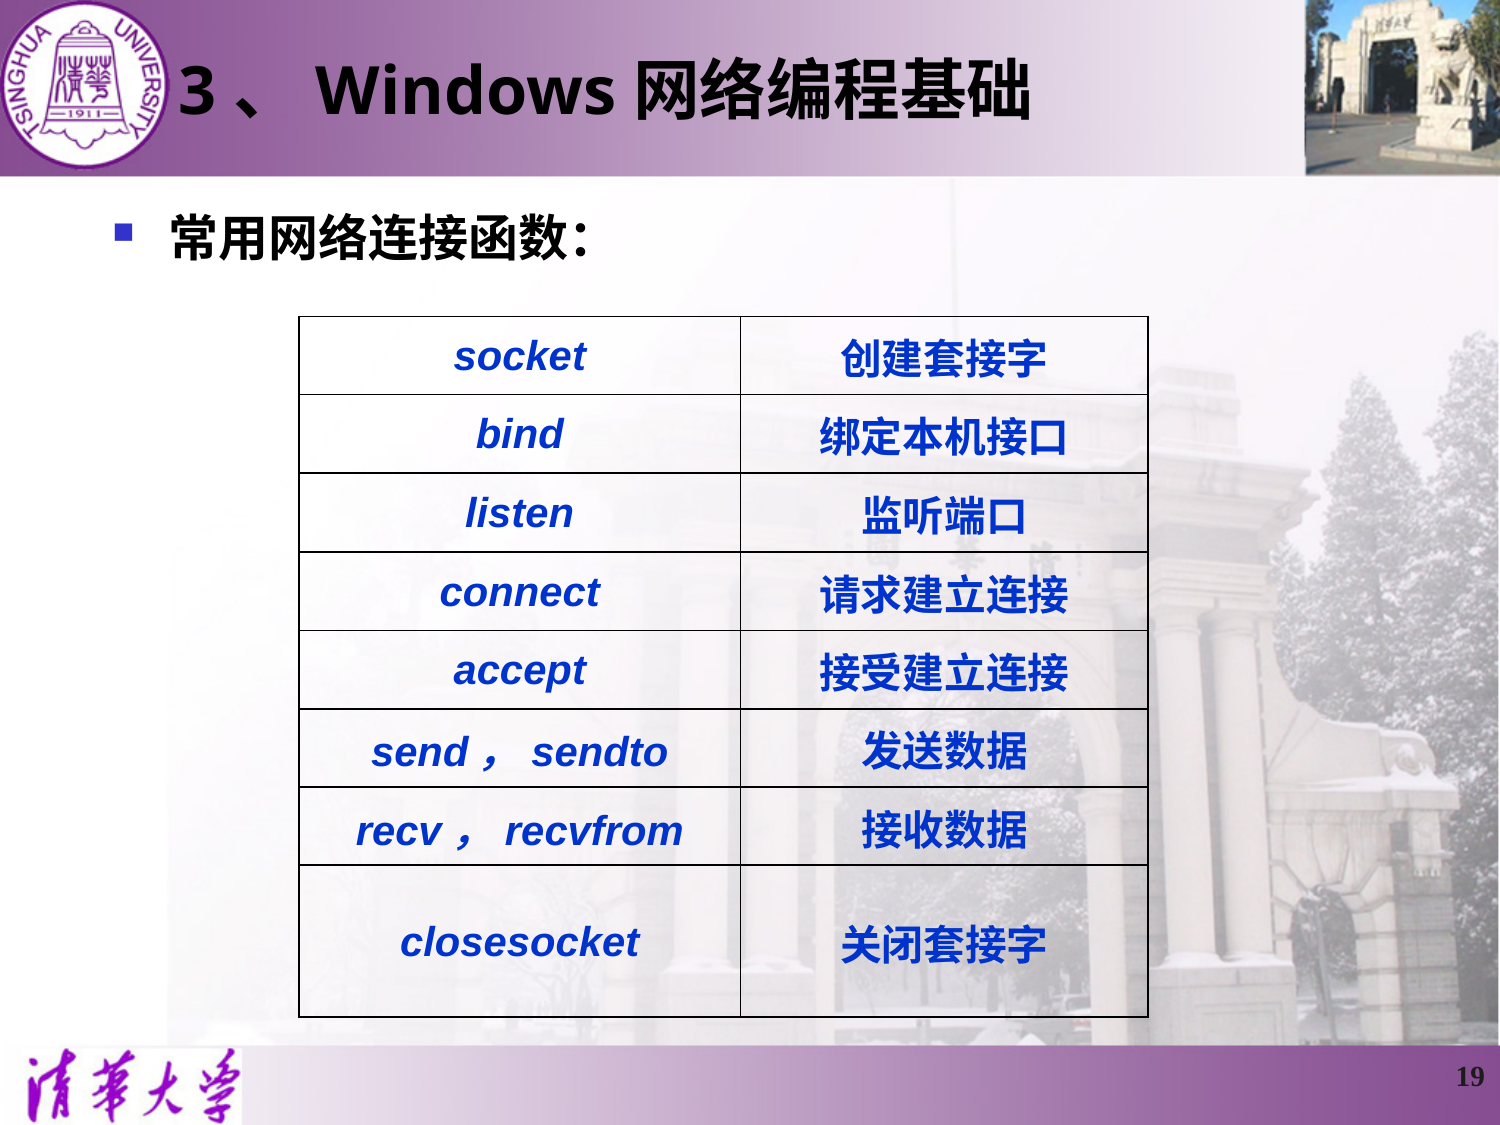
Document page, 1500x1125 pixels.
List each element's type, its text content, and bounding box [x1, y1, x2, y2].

table_cell 发送数据 [741, 710, 1147, 786]
slide_number 19 [1187, 1050, 1500, 1125]
table_cell 关闭套接字 [741, 866, 1147, 1016]
table_cell 请求建立连接 [741, 553, 1147, 630]
table_cell bind [300, 395, 740, 472]
text_box 3、Windows网络编程基础 [163, 23, 1348, 153]
table_header 创建套接字 [741, 317, 1147, 394]
table_cell 监听端口 [741, 474, 1147, 551]
text_box 常用网络连接函数： [97, 199, 634, 274]
table_cell connect [300, 553, 740, 630]
table_cell accept [300, 631, 740, 708]
table_cell 接收数据 [741, 788, 1147, 864]
table_cell 接受建立连接 [741, 631, 1147, 708]
table_cell recv，recvfrom [300, 788, 740, 864]
table_cell closesocket [300, 866, 740, 1016]
picture [0, 0, 1500, 1125]
table_cell send，sendto [300, 710, 740, 786]
table_header socket [300, 317, 740, 394]
table_cell 绑定本机接口 [741, 395, 1147, 472]
table_cell listen [300, 474, 740, 551]
